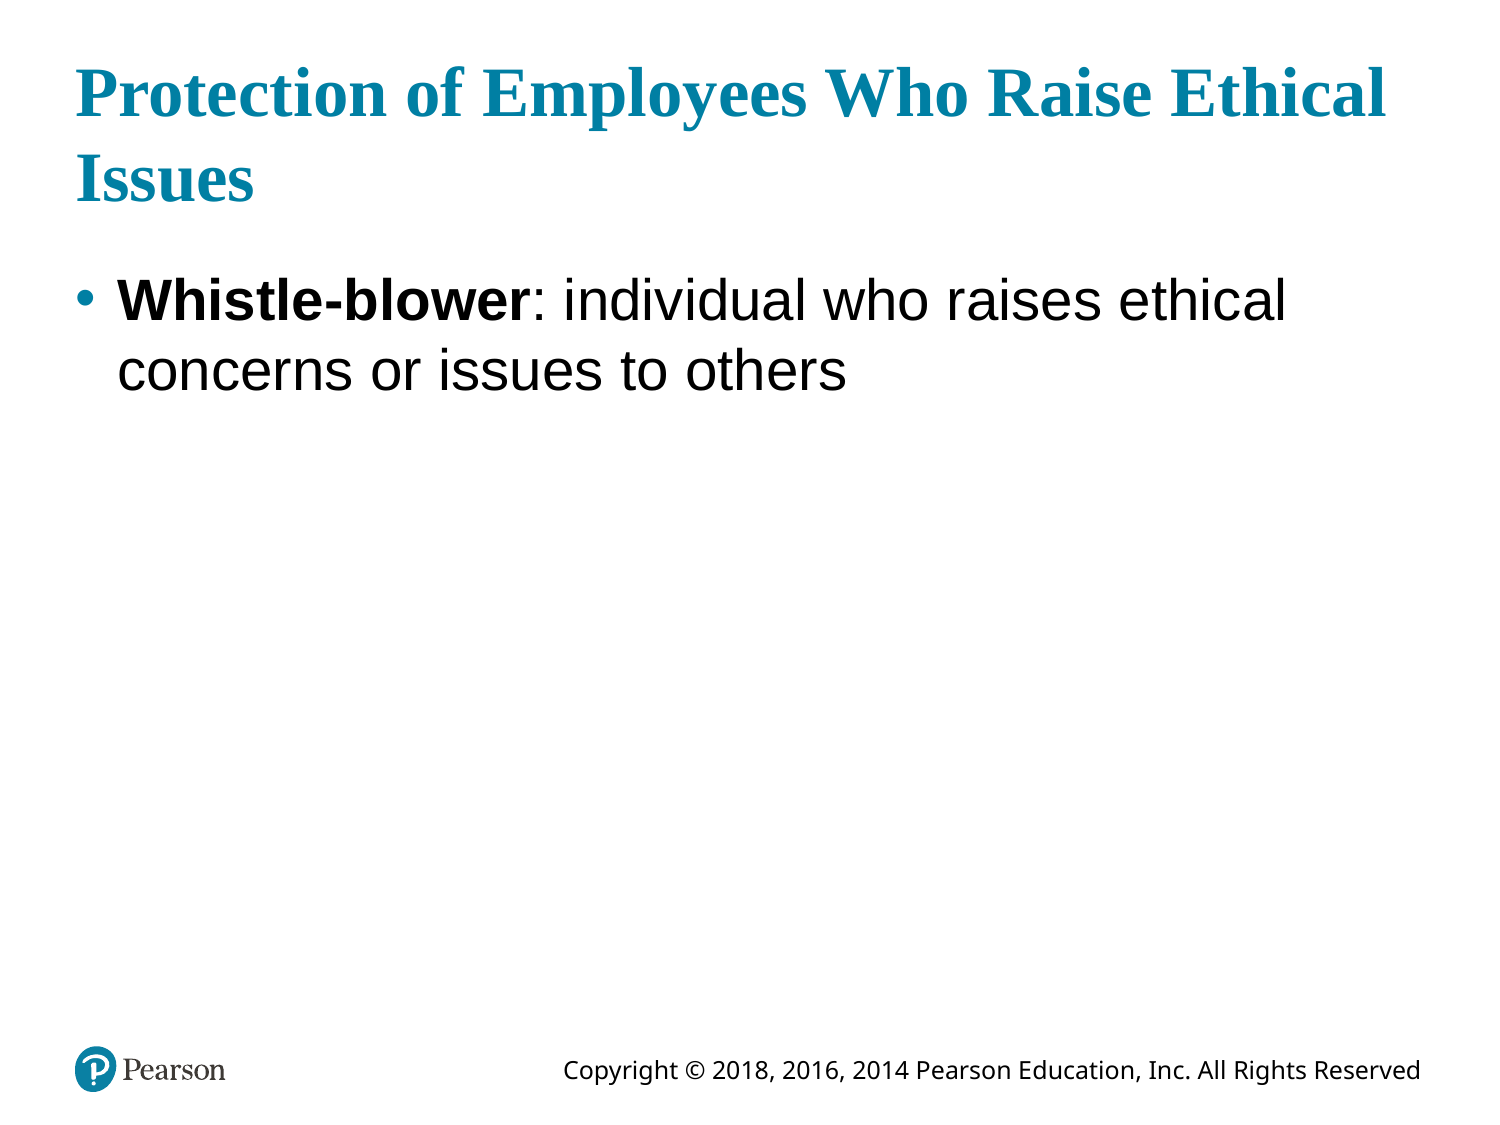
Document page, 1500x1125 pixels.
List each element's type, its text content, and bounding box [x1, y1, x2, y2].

list Whistle-blower: individual who raises ethical concerns or issues to others [75, 262, 1425, 1005]
title Protection of Employees Who Raise Ethical Issues [75, 35, 1425, 216]
